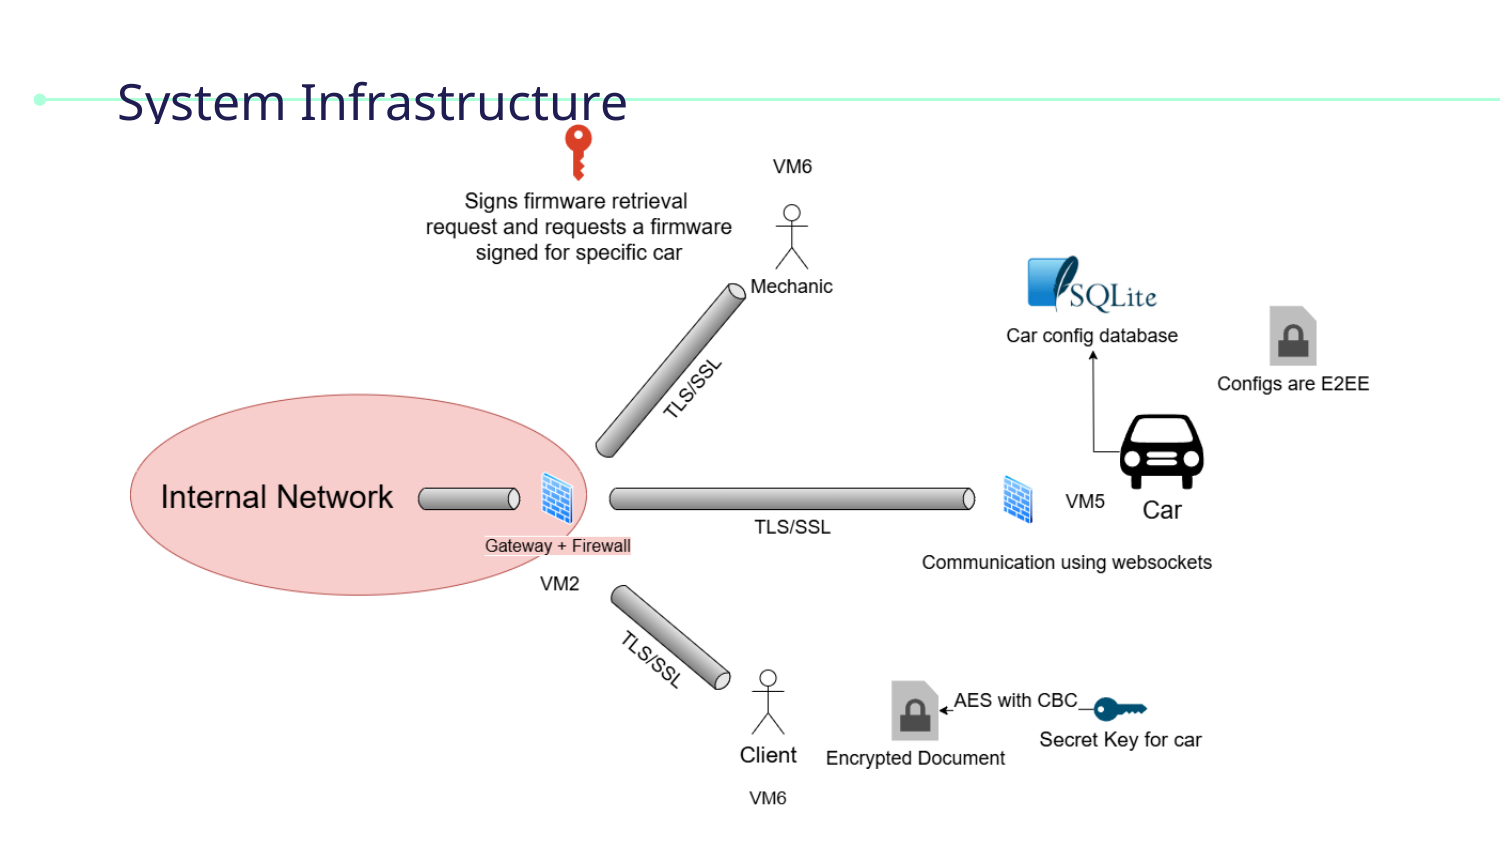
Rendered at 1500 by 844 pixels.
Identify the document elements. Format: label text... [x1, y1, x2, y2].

picture [129, 124, 1370, 815]
title System Infrastructure [102, 55, 1101, 144]
